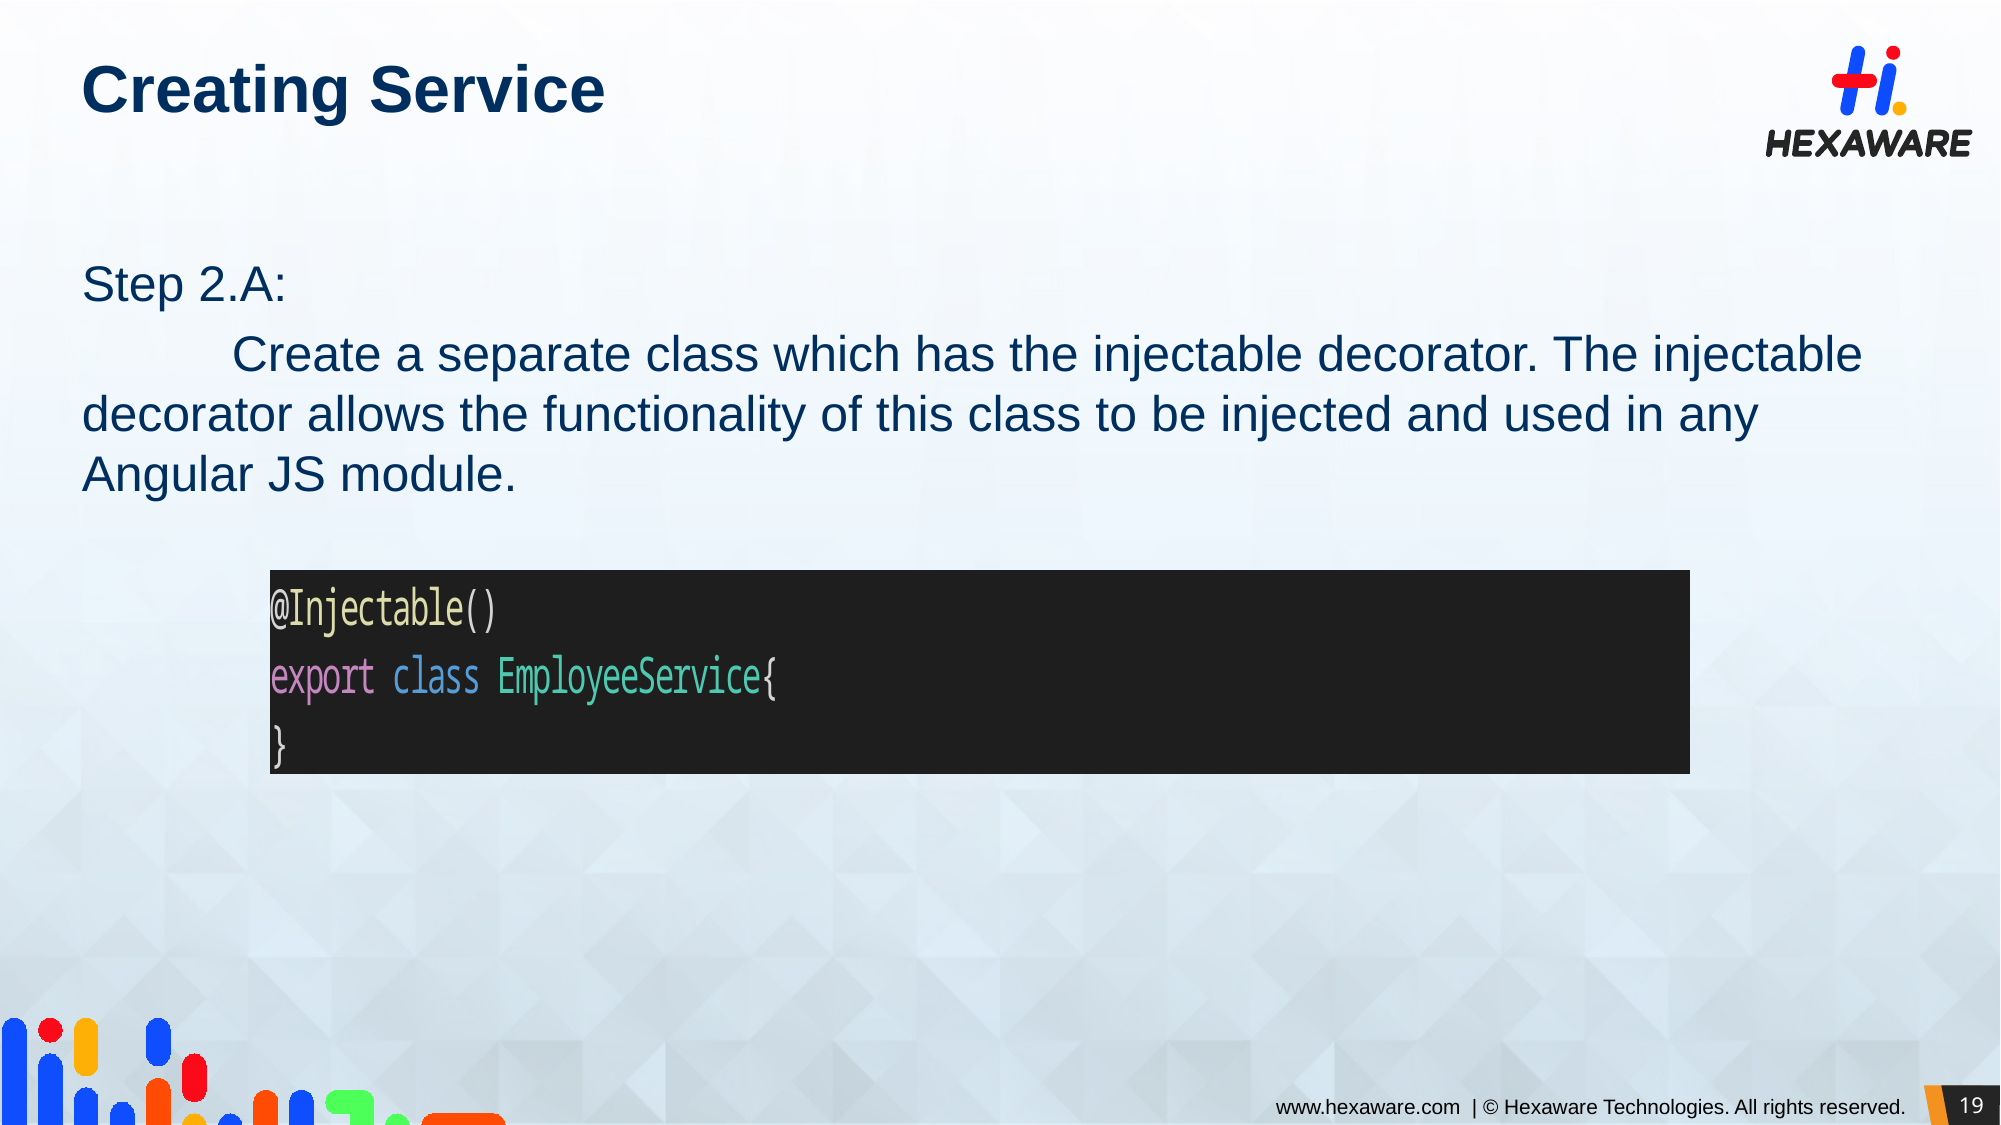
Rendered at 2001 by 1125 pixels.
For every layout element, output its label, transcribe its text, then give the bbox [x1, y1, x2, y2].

list Step 2.A: Create a separate class which has the injectable decorator. The injectable decorator allows the functionality of this class to be injected and used in any Angular JS module. [70, 246, 1935, 1050]
picture [0, 0, 2001, 1125]
title Creating Service [70, 35, 1521, 136]
